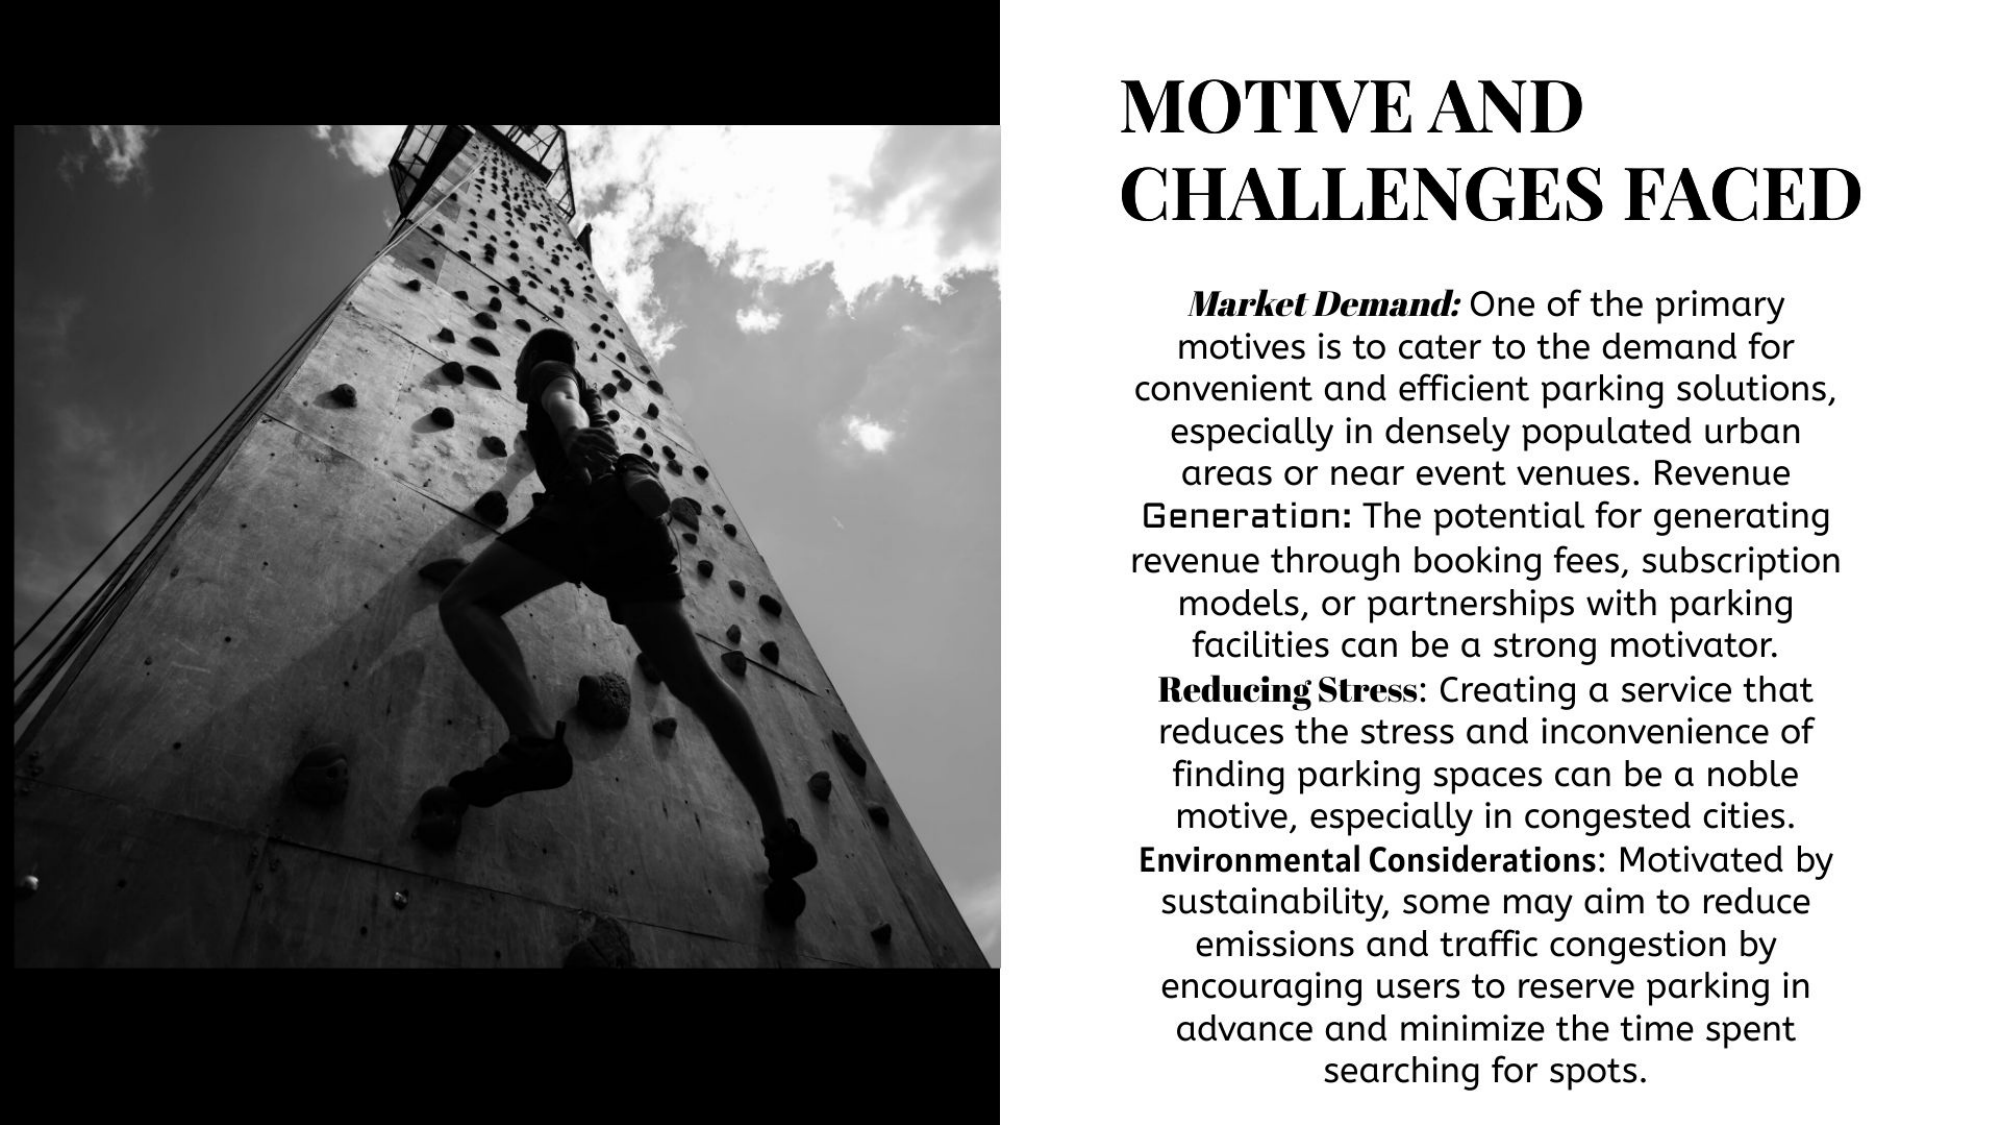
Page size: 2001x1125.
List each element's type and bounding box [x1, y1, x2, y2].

list [0, 0, 2000, 1125]
